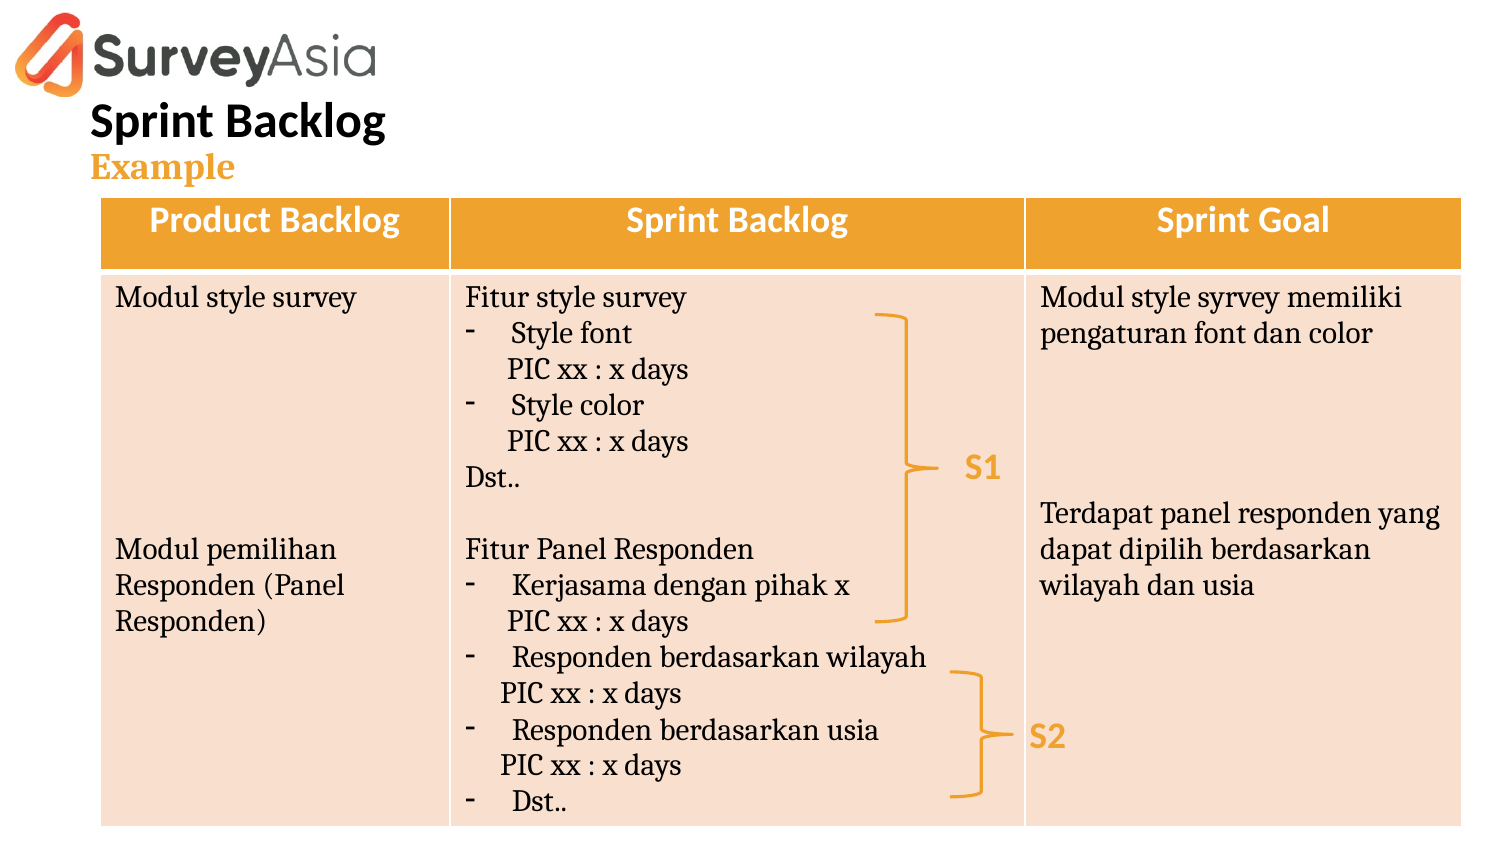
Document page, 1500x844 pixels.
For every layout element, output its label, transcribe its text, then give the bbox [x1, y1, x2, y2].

text_box S2 [1014, 703, 1115, 764]
table_header Product Backlog [101, 198, 449, 269]
text_box [874, 313, 939, 623]
title Sprint Backlog [75, 51, 1425, 185]
table_cell Modul style survey Modul pemilihan Responden (Panel Responden) [101, 275, 449, 826]
text_box Example [74, 134, 300, 200]
table_cell Modul style syrvey memiliki pengaturan font dan color Terdapat panel responden yang dapat dipilih berdasarkan wilayah dan usia [1026, 275, 1461, 826]
table_cell Fitur style survey Style font PIC xx : x days Style color PIC xx : x days Dst.. Fitur Panel Responden Kerjasama dengan pihak x PIC xx : x days Responden berdasarkan wilayah PIC xx : x days Responden berdasarkan usia PIC xx : x days Dst.. [451, 275, 1024, 826]
text_box [949, 671, 1014, 798]
table_header Sprint Goal [1026, 198, 1461, 269]
table_header Sprint Backlog [451, 198, 1024, 269]
picture [14, 11, 376, 98]
text_box S1 [950, 434, 1050, 494]
